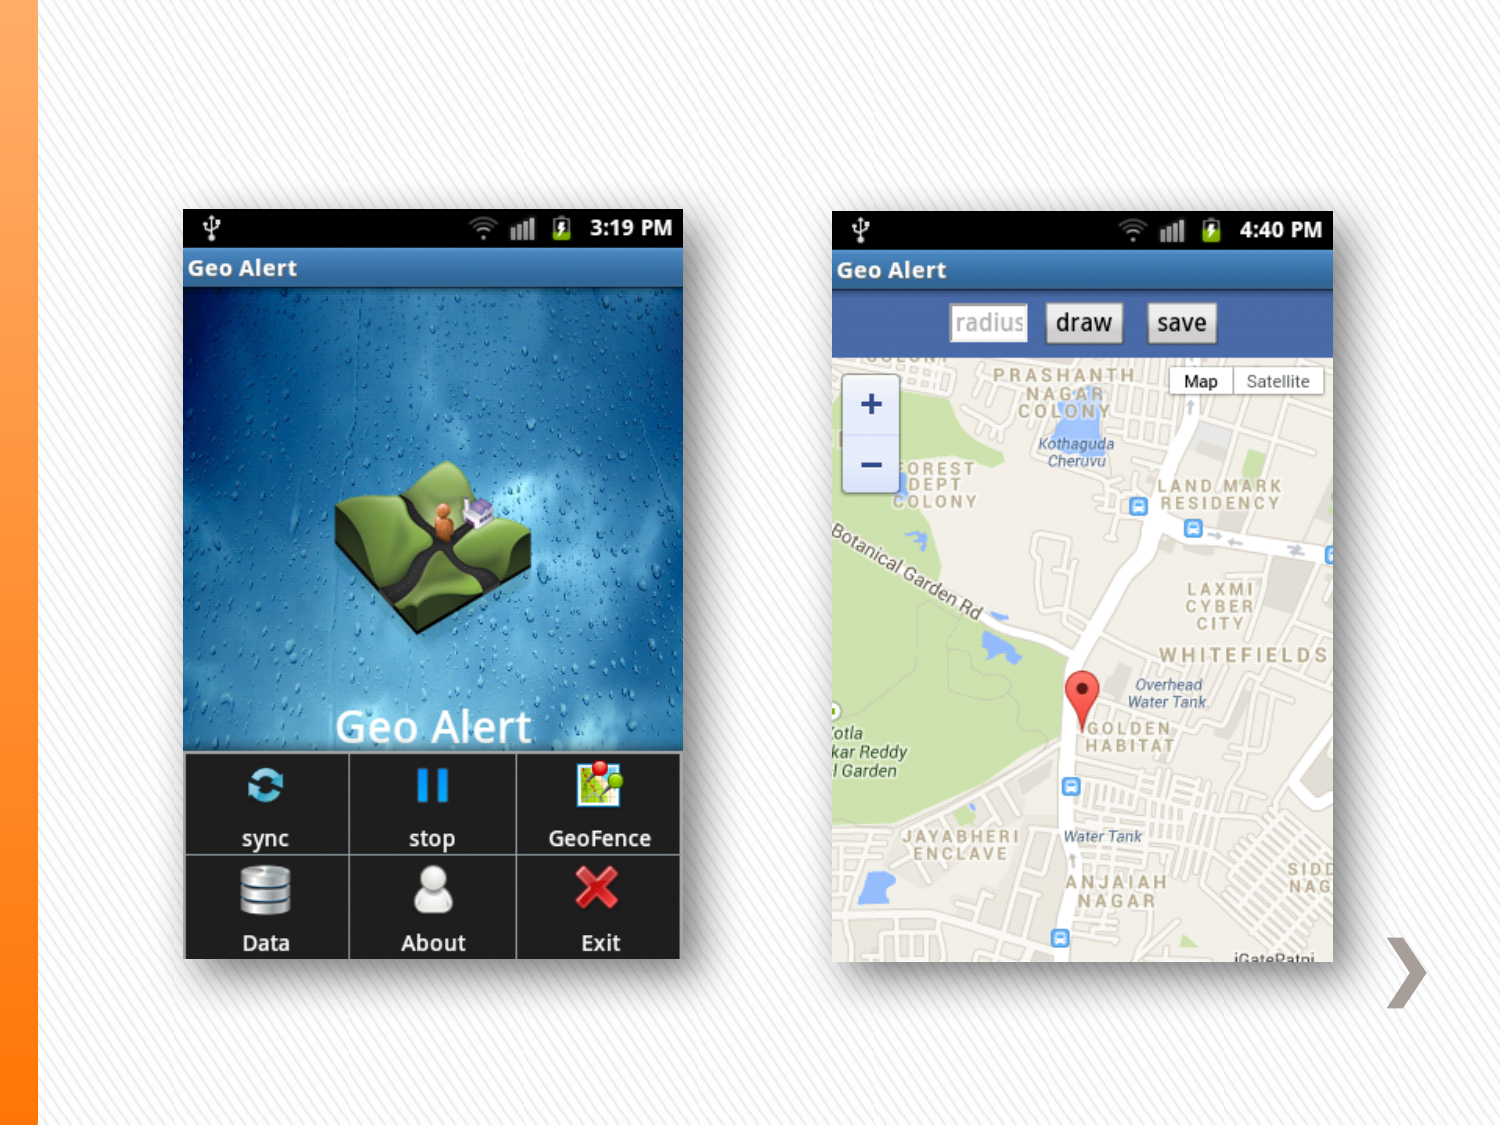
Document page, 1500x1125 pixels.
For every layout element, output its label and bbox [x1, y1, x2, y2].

picture [182, 208, 684, 960]
picture [832, 211, 1333, 962]
